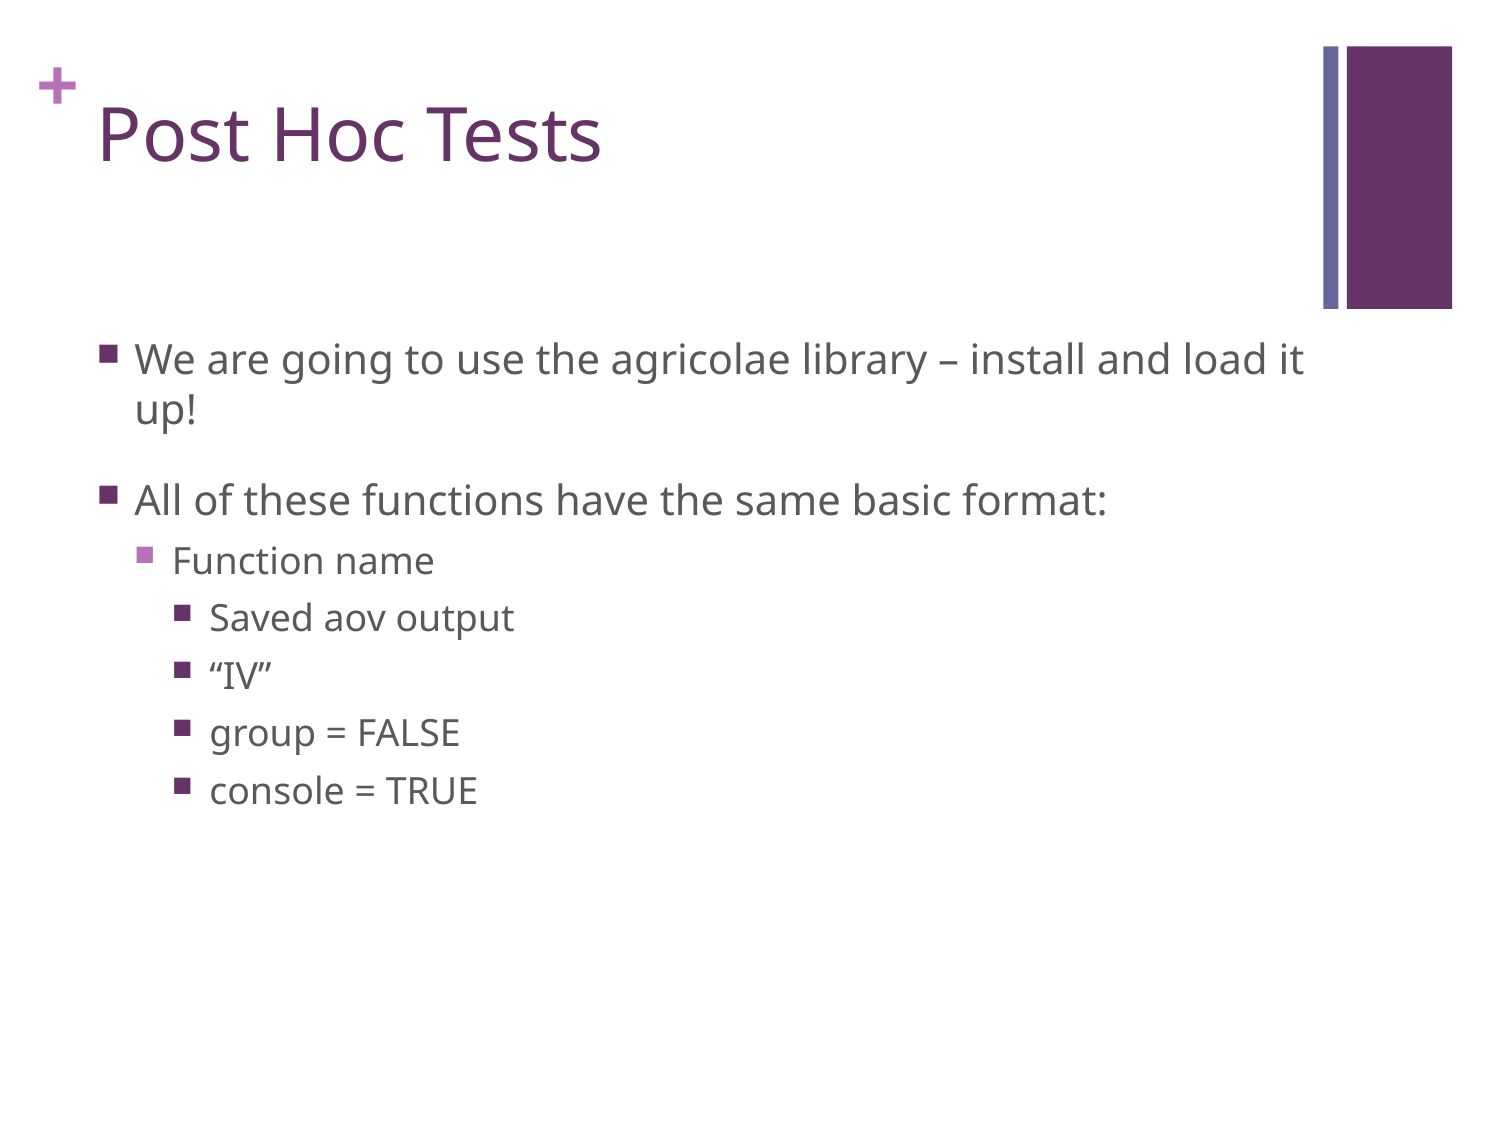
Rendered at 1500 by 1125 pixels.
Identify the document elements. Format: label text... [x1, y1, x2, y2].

title Post Hoc Tests [81, 79, 1322, 263]
list We are going to use the agricolae library – install and load it up! All of these functions have the same basic format: Function name Saved aov output “IV” group = FALSE console = TRUE [81, 324, 1322, 1005]
